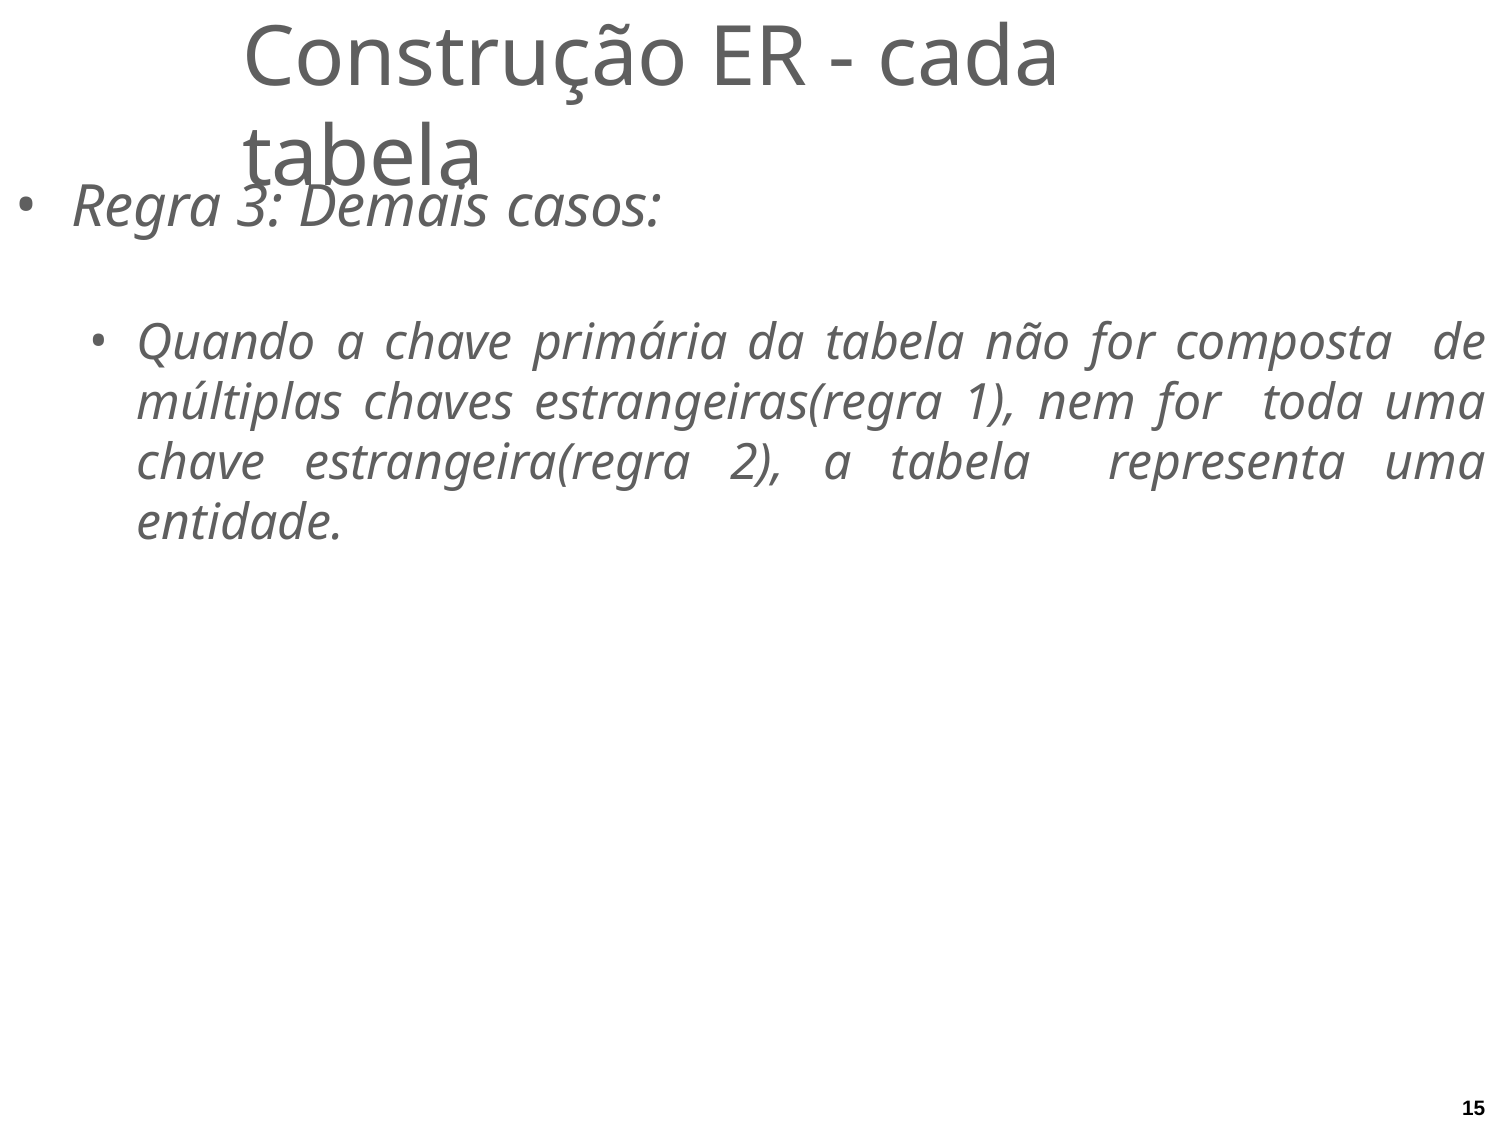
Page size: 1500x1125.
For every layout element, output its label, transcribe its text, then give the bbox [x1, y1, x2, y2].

text_box Regra 3: Demais casos: Quando a chave primária da tabela não for composta de múltiplas chaves estrangeiras(regra 1), nem for toda uma chave estrangeira(regra 2), a tabela representa uma entidade. [12, 166, 1488, 550]
slide_number 15 [1455, 1094, 1492, 1125]
title Construção ER - cada tabela [0, 0, 1284, 203]
